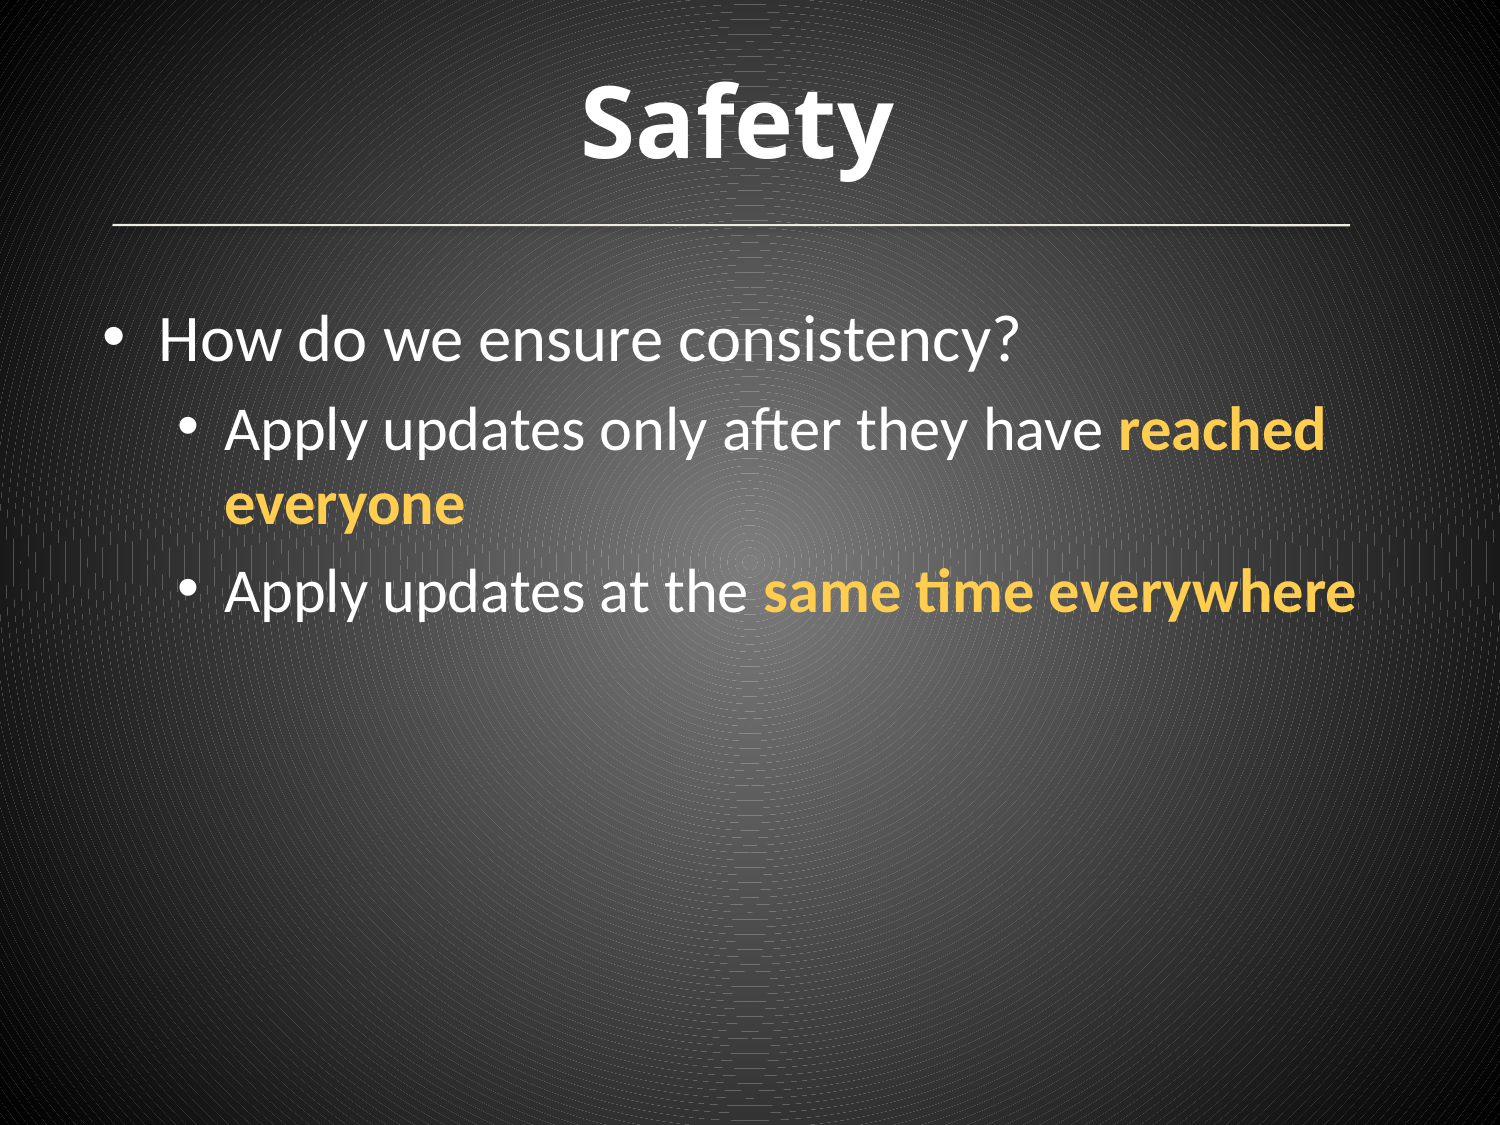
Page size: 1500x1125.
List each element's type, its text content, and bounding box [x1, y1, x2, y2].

list How do we ensure consistency? Apply updates only after they have reached everyone Apply updates at the same time everywhere [87, 287, 1400, 988]
title Safety [99, 24, 1375, 213]
